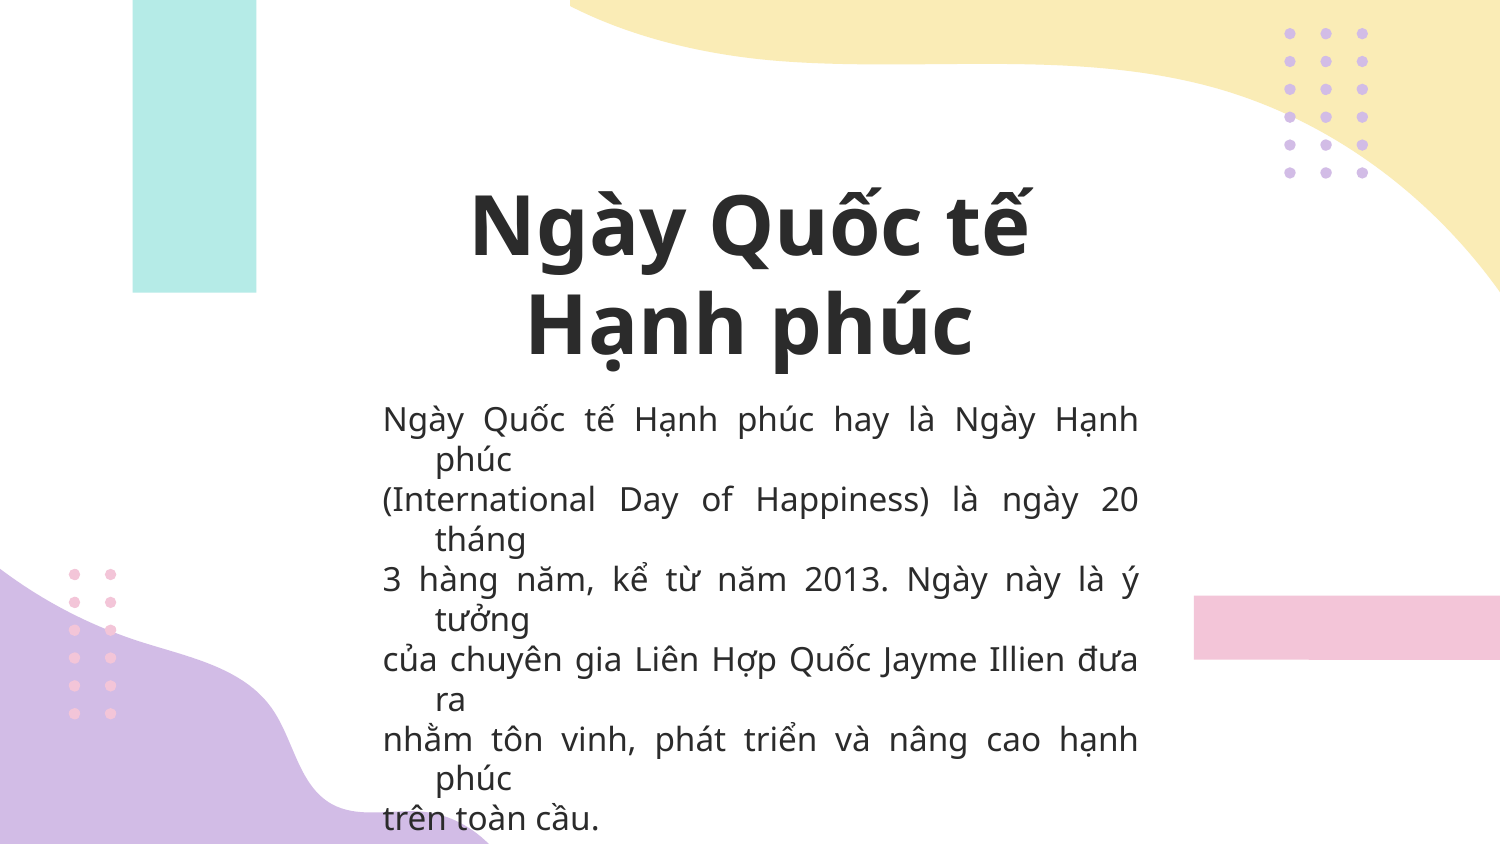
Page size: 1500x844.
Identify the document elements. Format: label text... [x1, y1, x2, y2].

text_box [1193, 595, 1500, 660]
text_box [132, 0, 257, 293]
subtitle Ngày Quốc tế Hạnh phúc hay là Ngày Hạnh phúc (International Day of Happiness) là ngày 20 tháng 3 hàng năm, kể từ năm 2013. Ngày này là ý tưởng của chuyên gia Liên Hợp Quốc Jayme Illien đưa ra nhằm tôn vinh, phát triển và nâng cao hạnh phúc trên toàn cầu. [344, 383, 1156, 731]
title Ngày Quốc tế Hạnh phúc [344, 188, 1156, 383]
